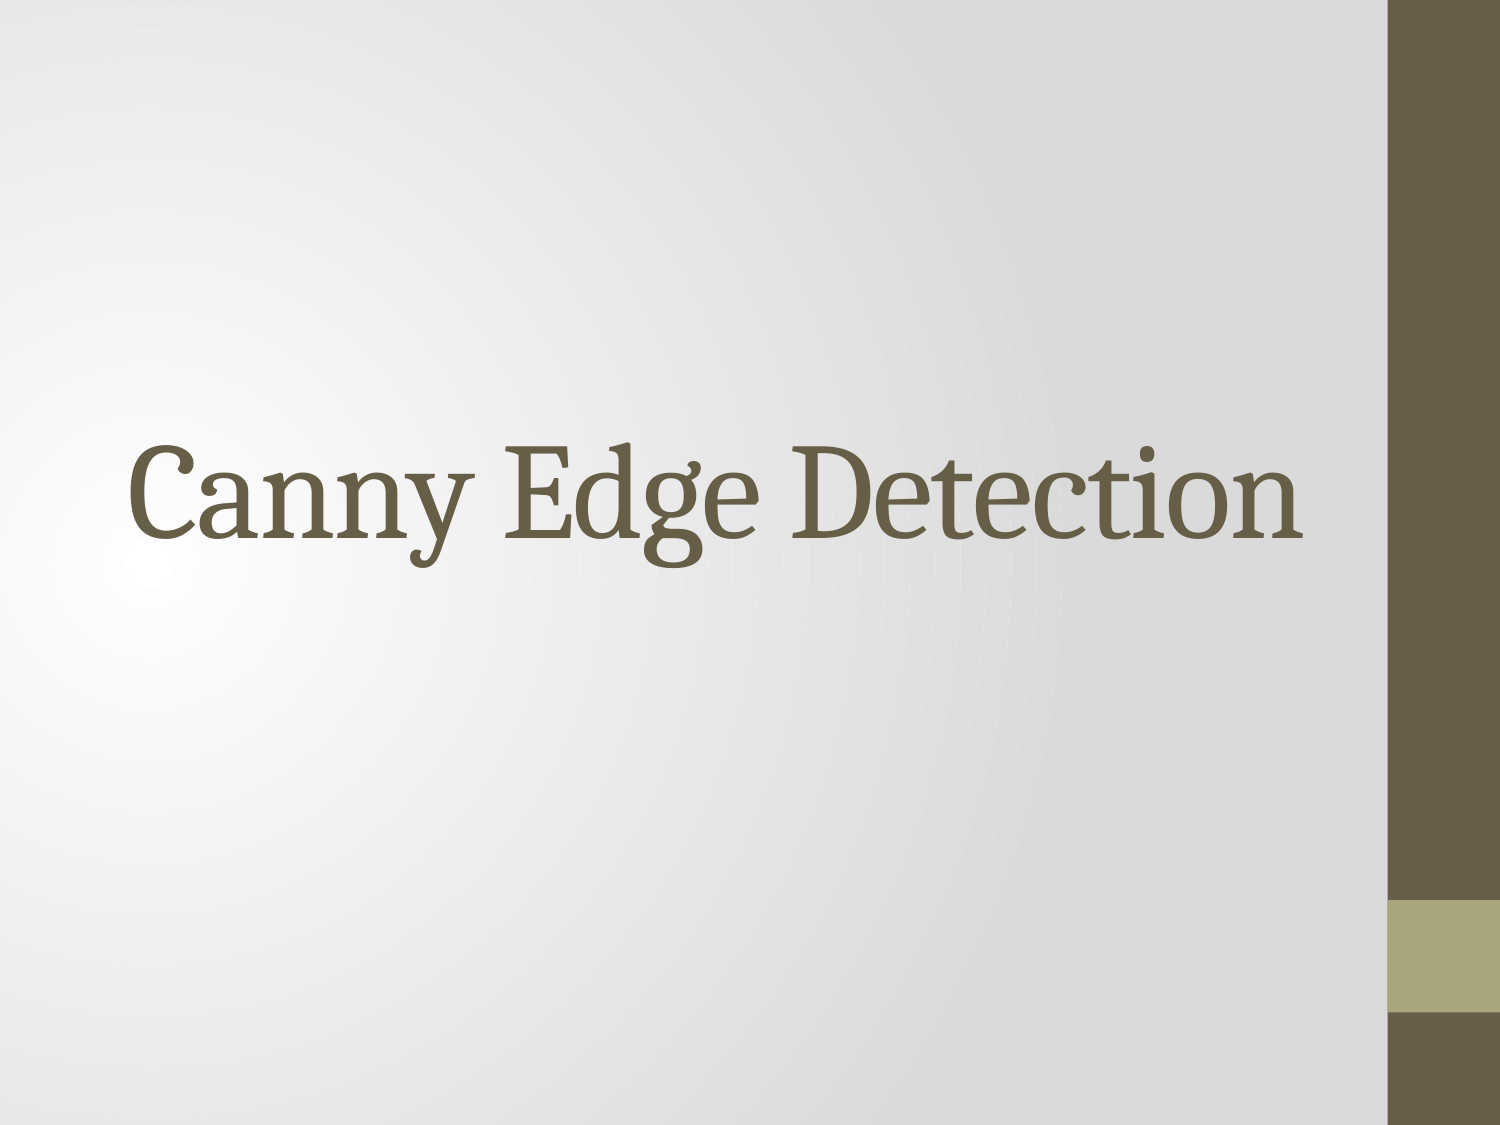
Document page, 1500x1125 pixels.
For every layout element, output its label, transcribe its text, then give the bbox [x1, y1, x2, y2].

title Canny Edge Detection [112, 312, 1350, 738]
